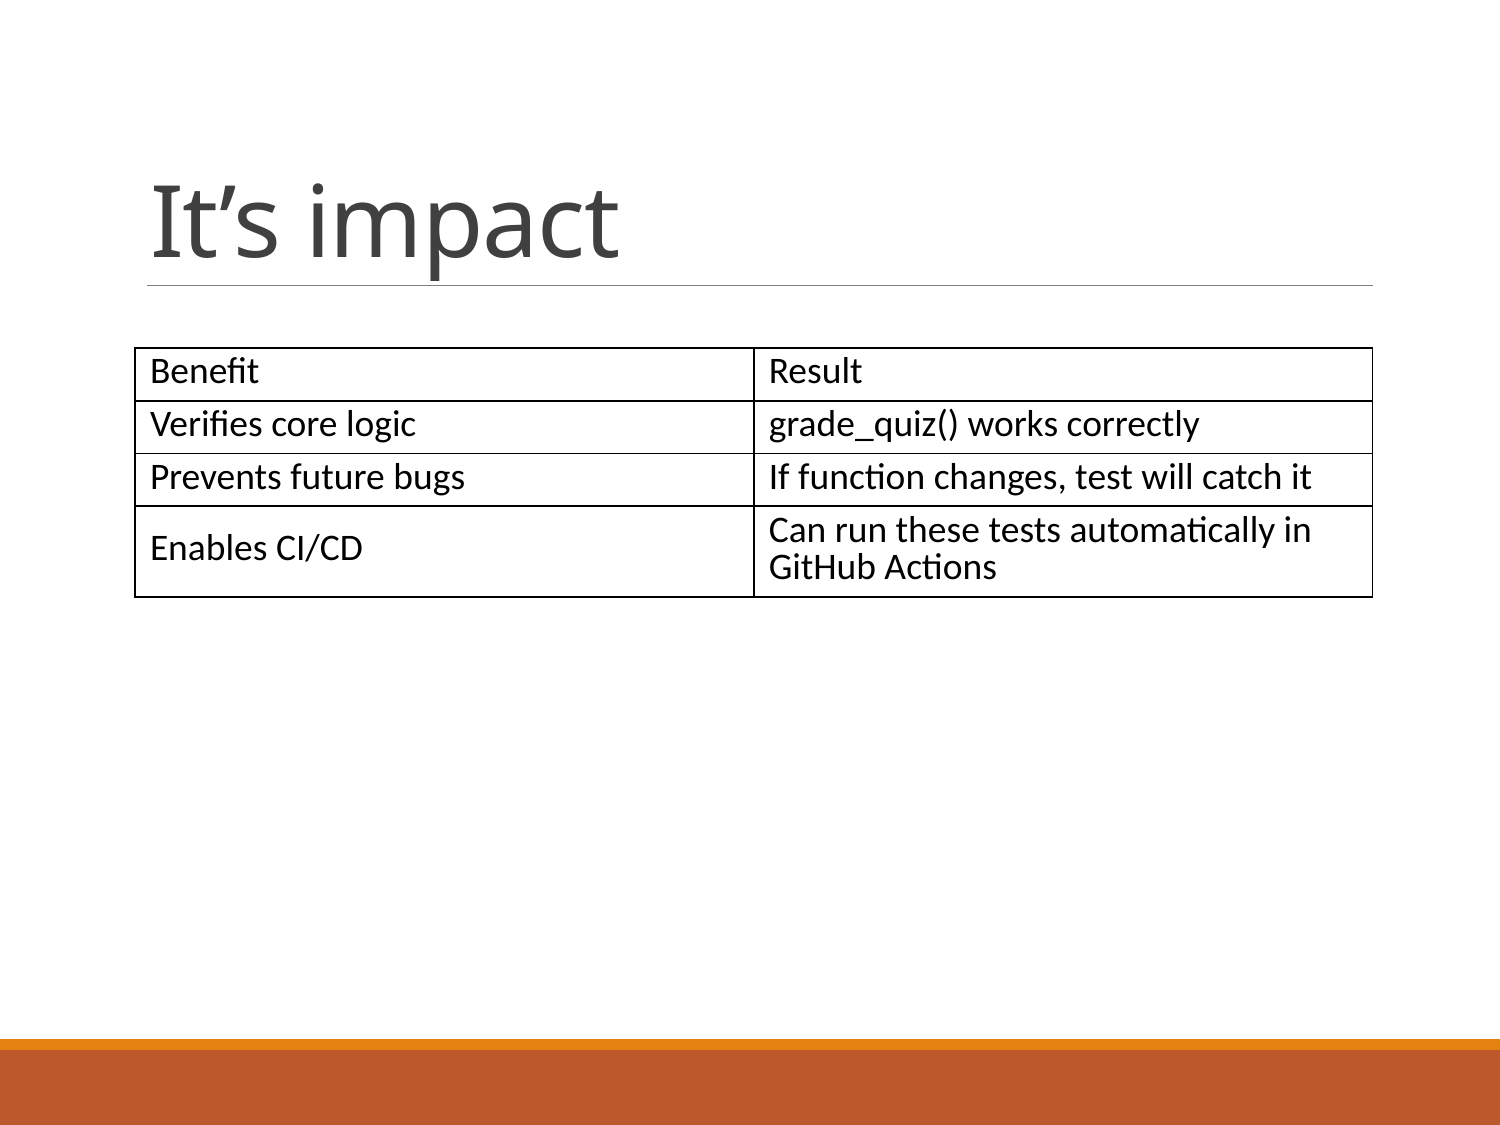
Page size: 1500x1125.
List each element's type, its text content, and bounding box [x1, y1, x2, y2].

table_header Result [755, 349, 1372, 400]
table_cell If function changes, test will catch it [755, 454, 1372, 505]
table_cell Can run these tests automatically in GitHub Actions [755, 507, 1372, 596]
title It’s impact [135, 47, 1373, 285]
table_cell grade_quiz() works correctly [755, 402, 1372, 453]
table_cell Enables CI/CD [136, 507, 753, 596]
table_header Benefit [136, 349, 753, 400]
table_cell Verifies core logic [136, 402, 753, 453]
table_cell Prevents future bugs [136, 454, 753, 505]
